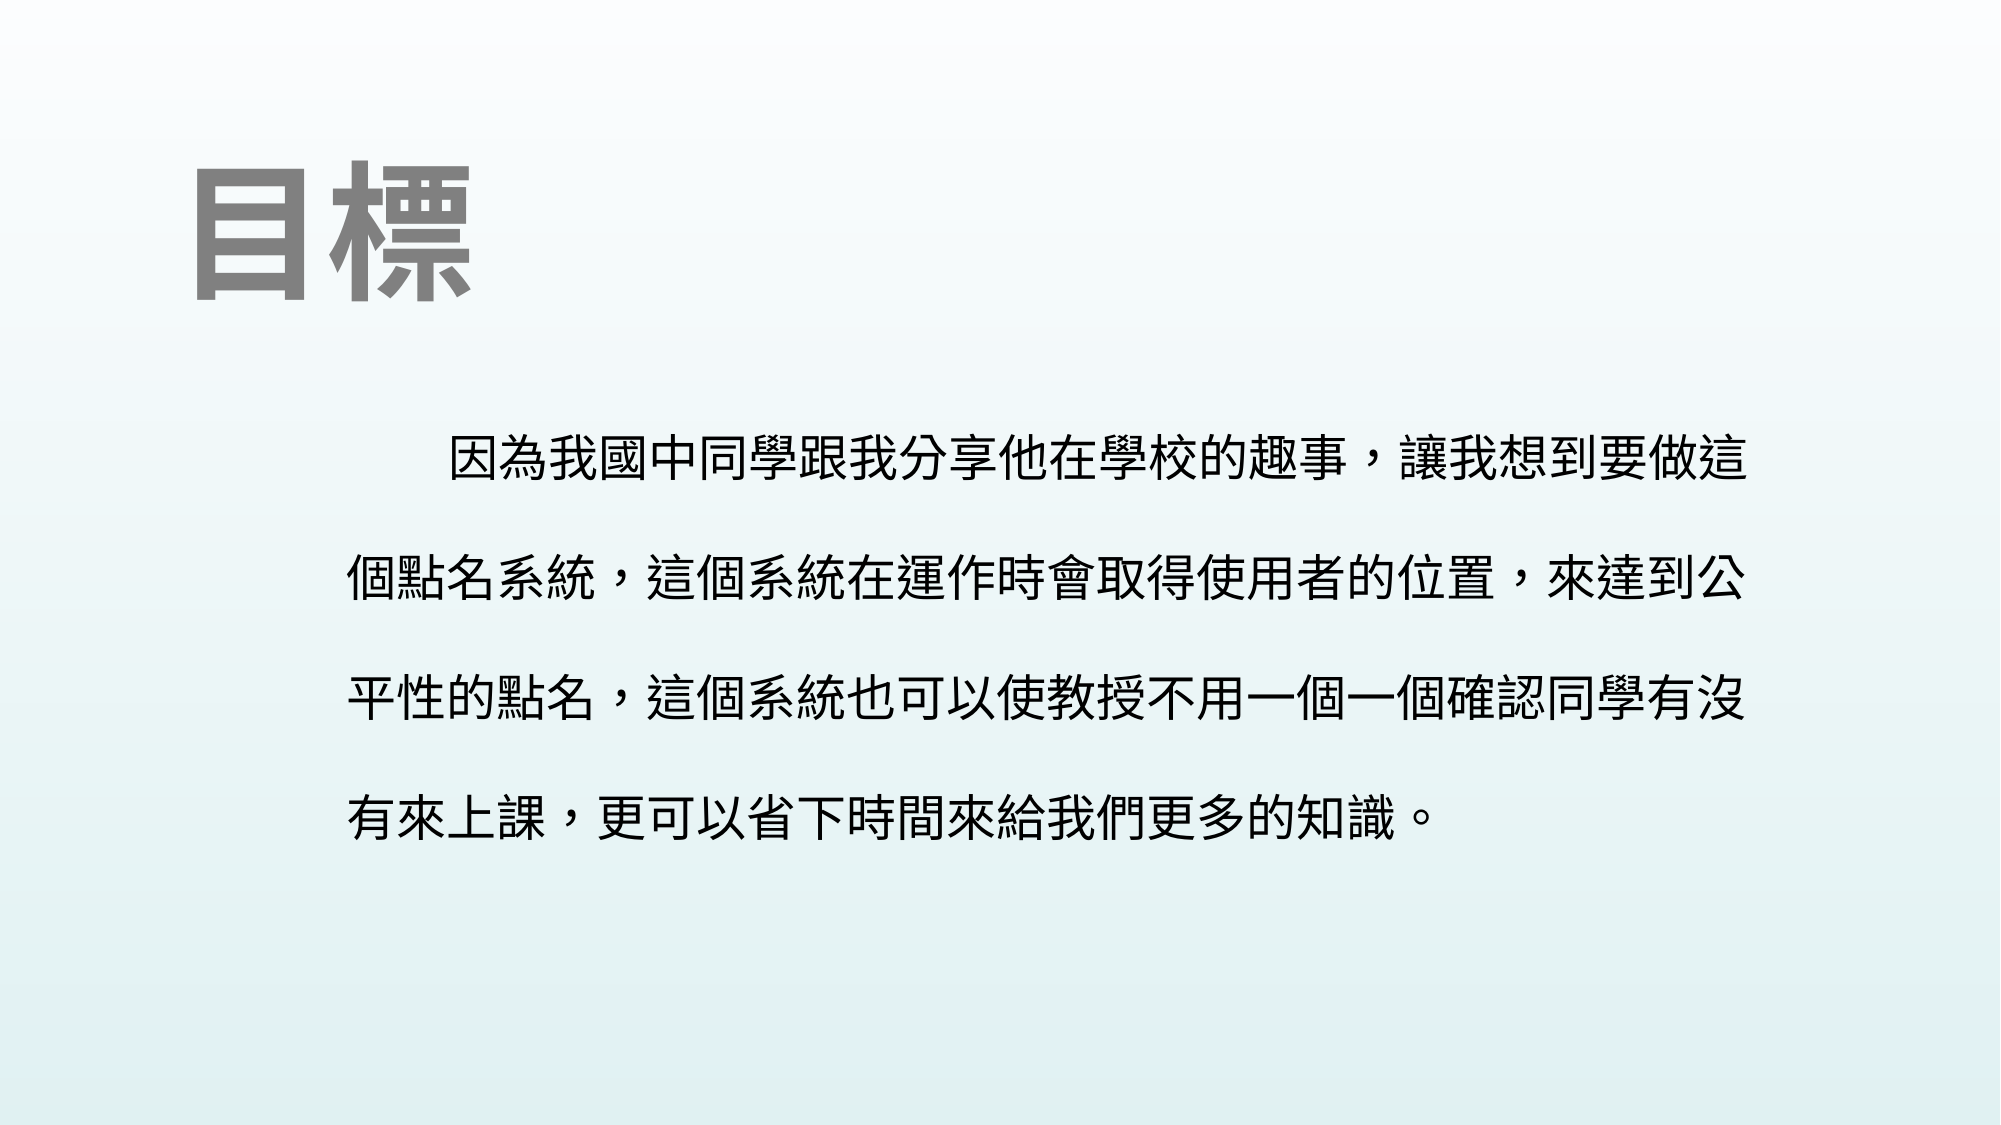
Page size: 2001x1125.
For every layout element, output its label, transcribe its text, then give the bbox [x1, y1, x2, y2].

text_box 因為我國中同學跟我分享他在學校的趣事，讓我想到要做這個點名系統，這個系統在運作時會取得使用者的位置，來達到公平性的點名，這個系統也可以使教授不用一個一個確認同學有沒有來上課，更可以省下時間來給我們更多的知識。 [332, 358, 1791, 854]
text_box 目標 [161, 131, 492, 327]
